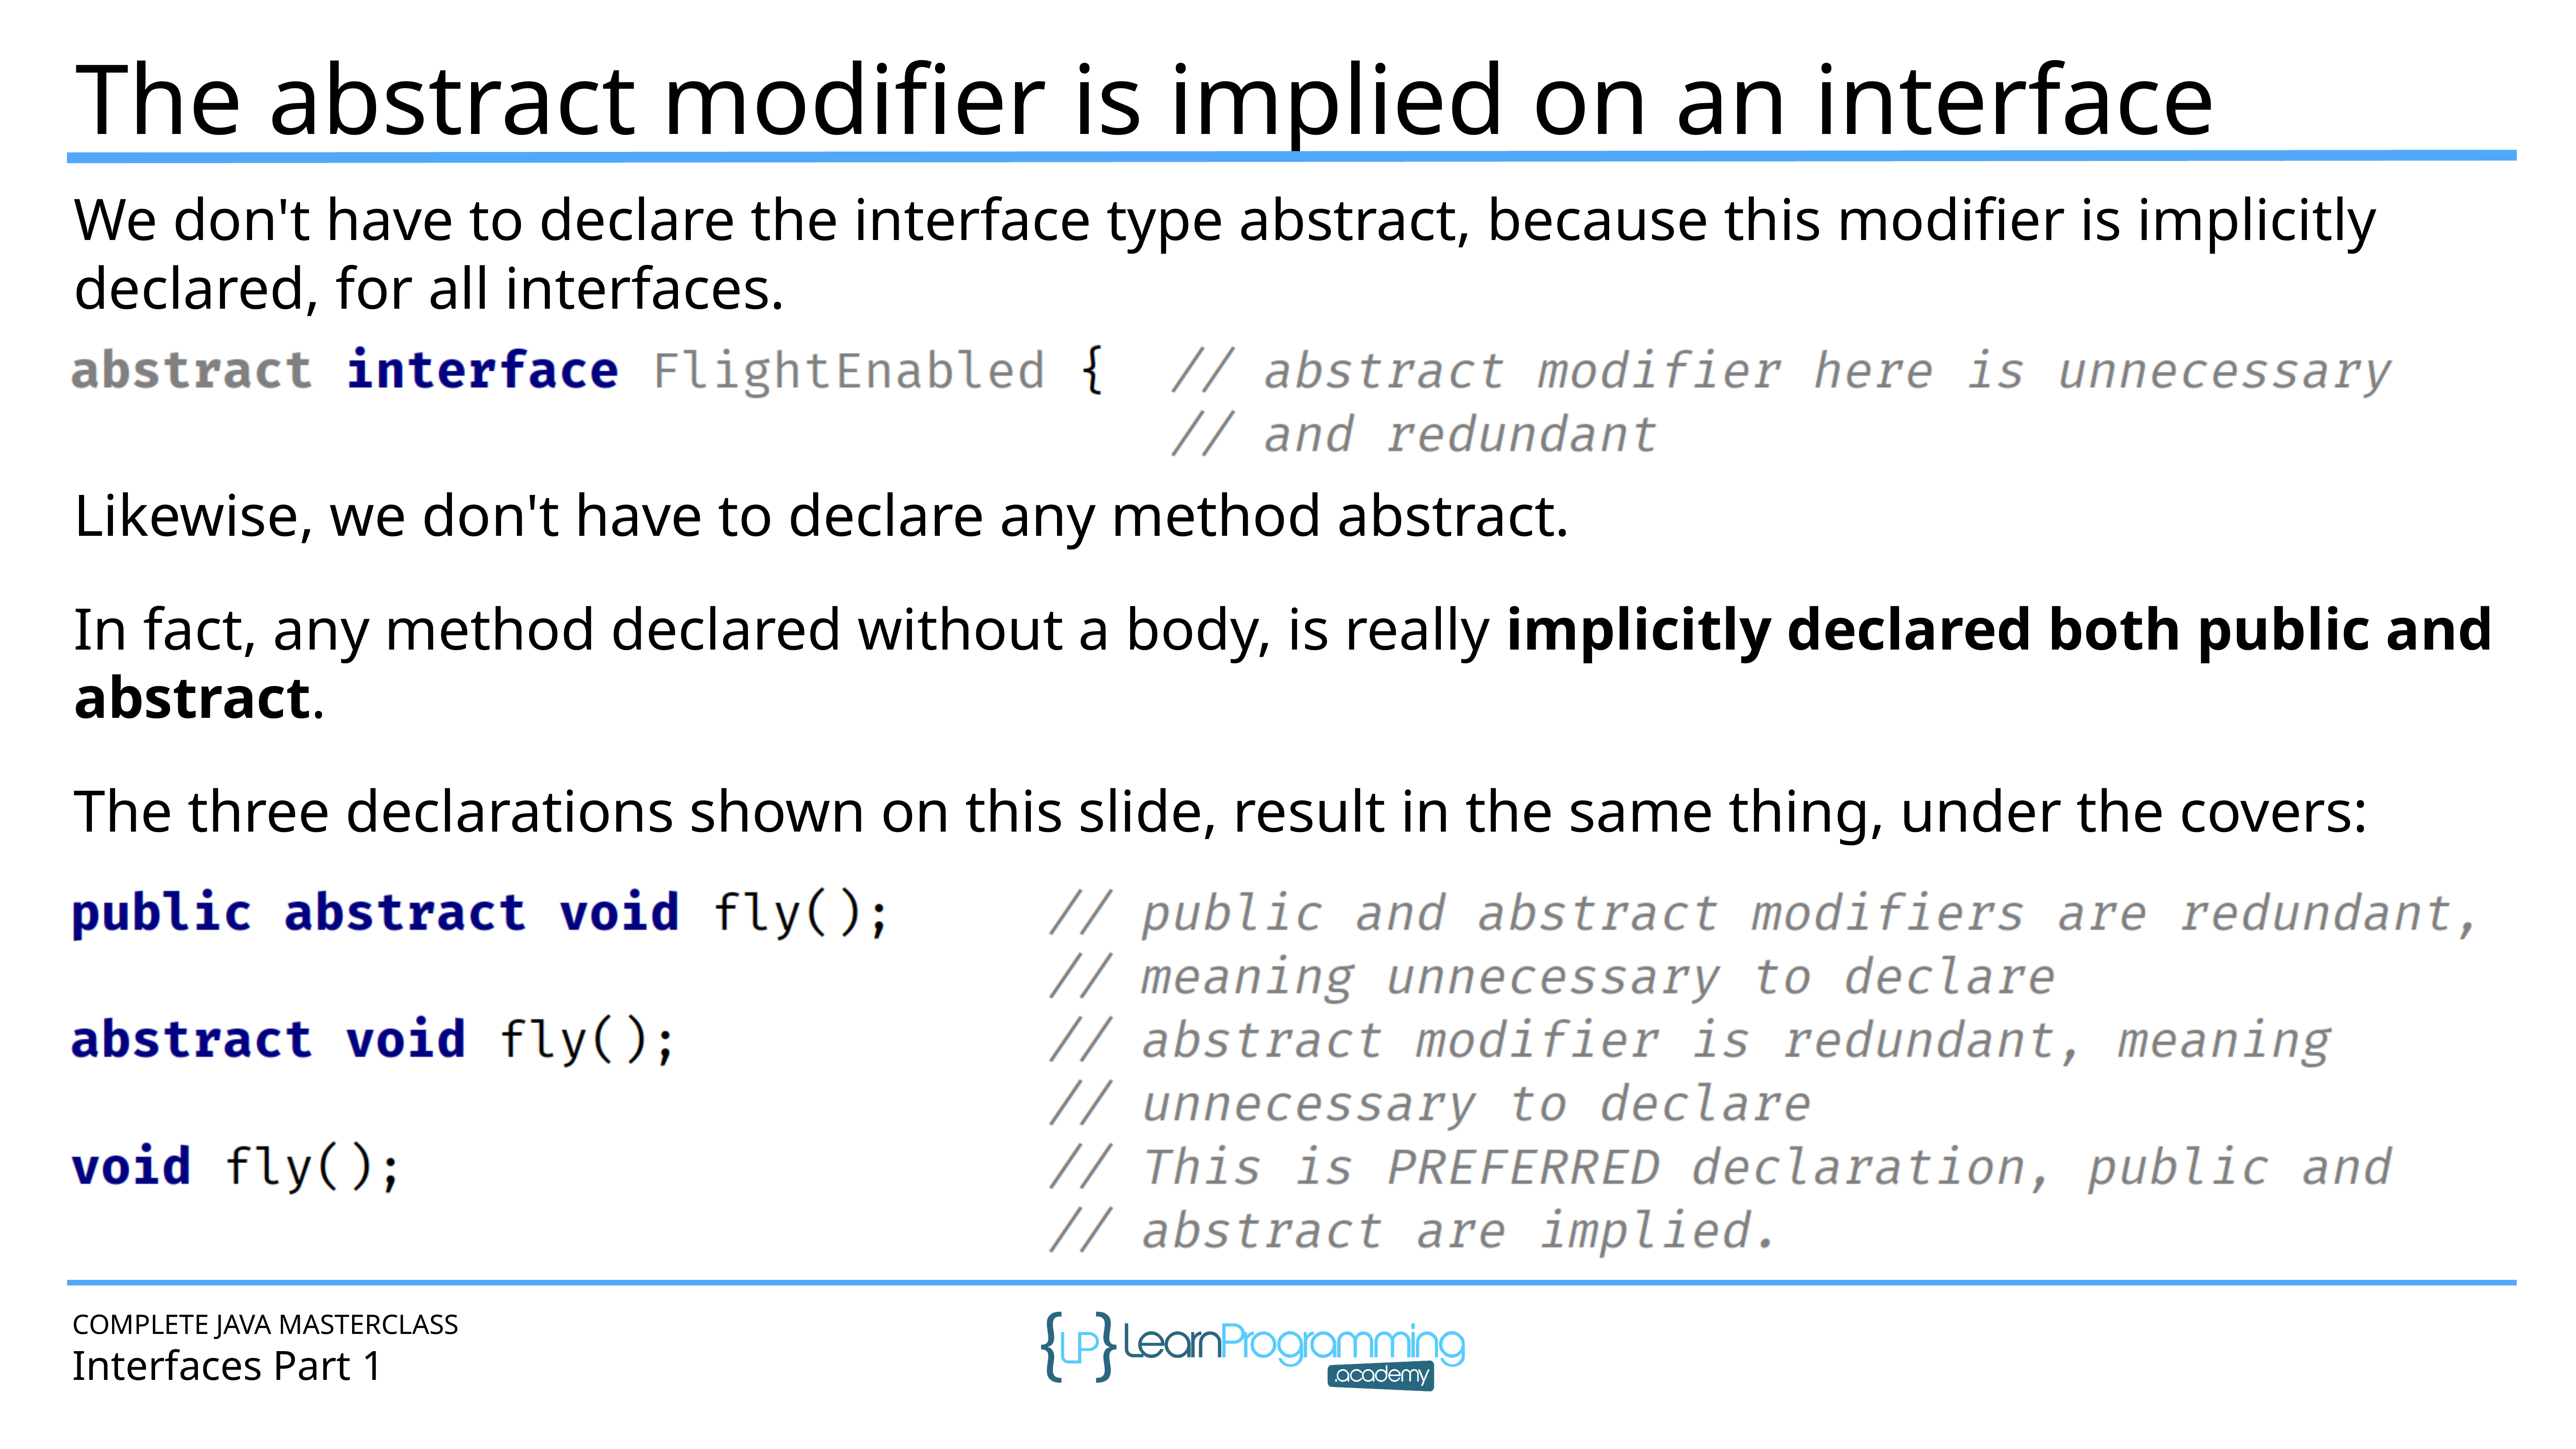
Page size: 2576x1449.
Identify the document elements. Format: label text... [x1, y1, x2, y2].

picture [67, 883, 2476, 1262]
picture [1032, 1302, 1477, 1400]
text_box The abstract modifier is implied on an interface [70, 32, 2223, 159]
text_box COMPLETE JAVA MASTERCLASS Interfaces Part 1 [67, 1302, 1030, 1394]
text_box We don't have to declare the interface type abstract, because this modifier is implicitly declared, for all interfaces. Likewise, we don't have to declare any method abstract. In fact, any method declared without a body, is really implicitly declared both public and abstract. The three declarations shown on this slide, result in the same thing, under the covers: [67, 180, 2517, 1139]
picture [67, 335, 2476, 464]
